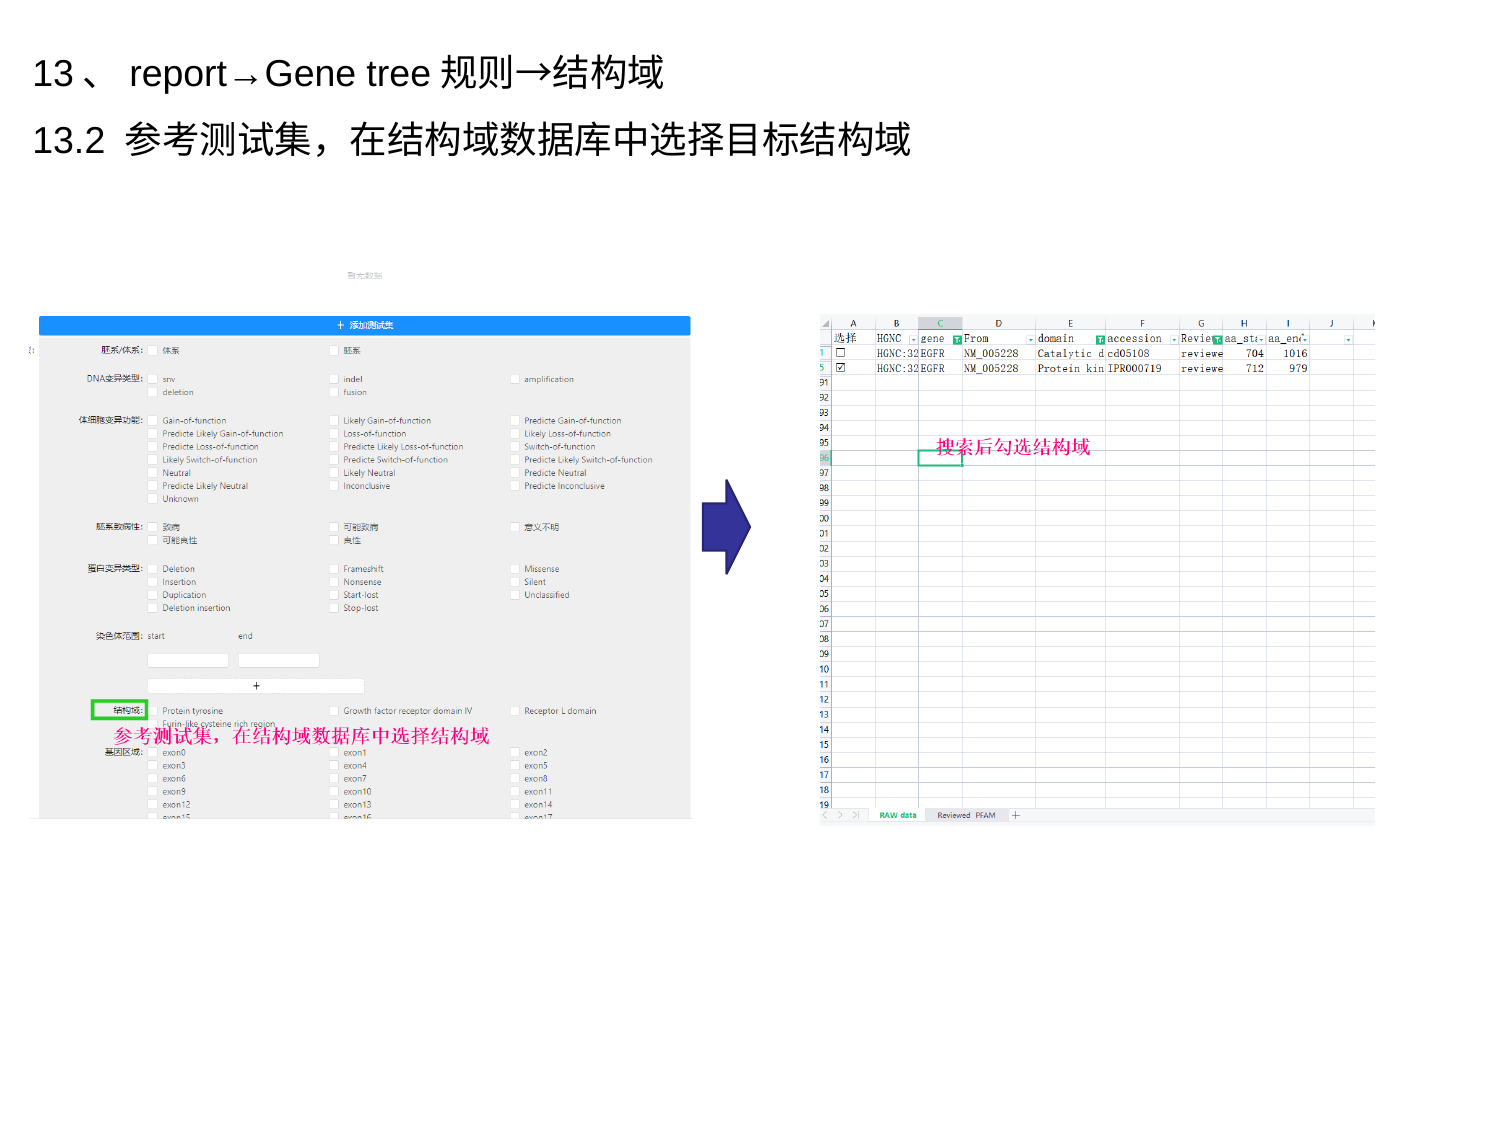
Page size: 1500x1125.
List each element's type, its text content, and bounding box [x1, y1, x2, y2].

text_box 13、report→Gene tree规则→结构域 13.2 参考测试集，在结构域数据库中选择目标结构域 [17, 19, 1139, 237]
picture [820, 314, 1375, 826]
picture [29, 272, 695, 853]
text_box [701, 479, 752, 575]
